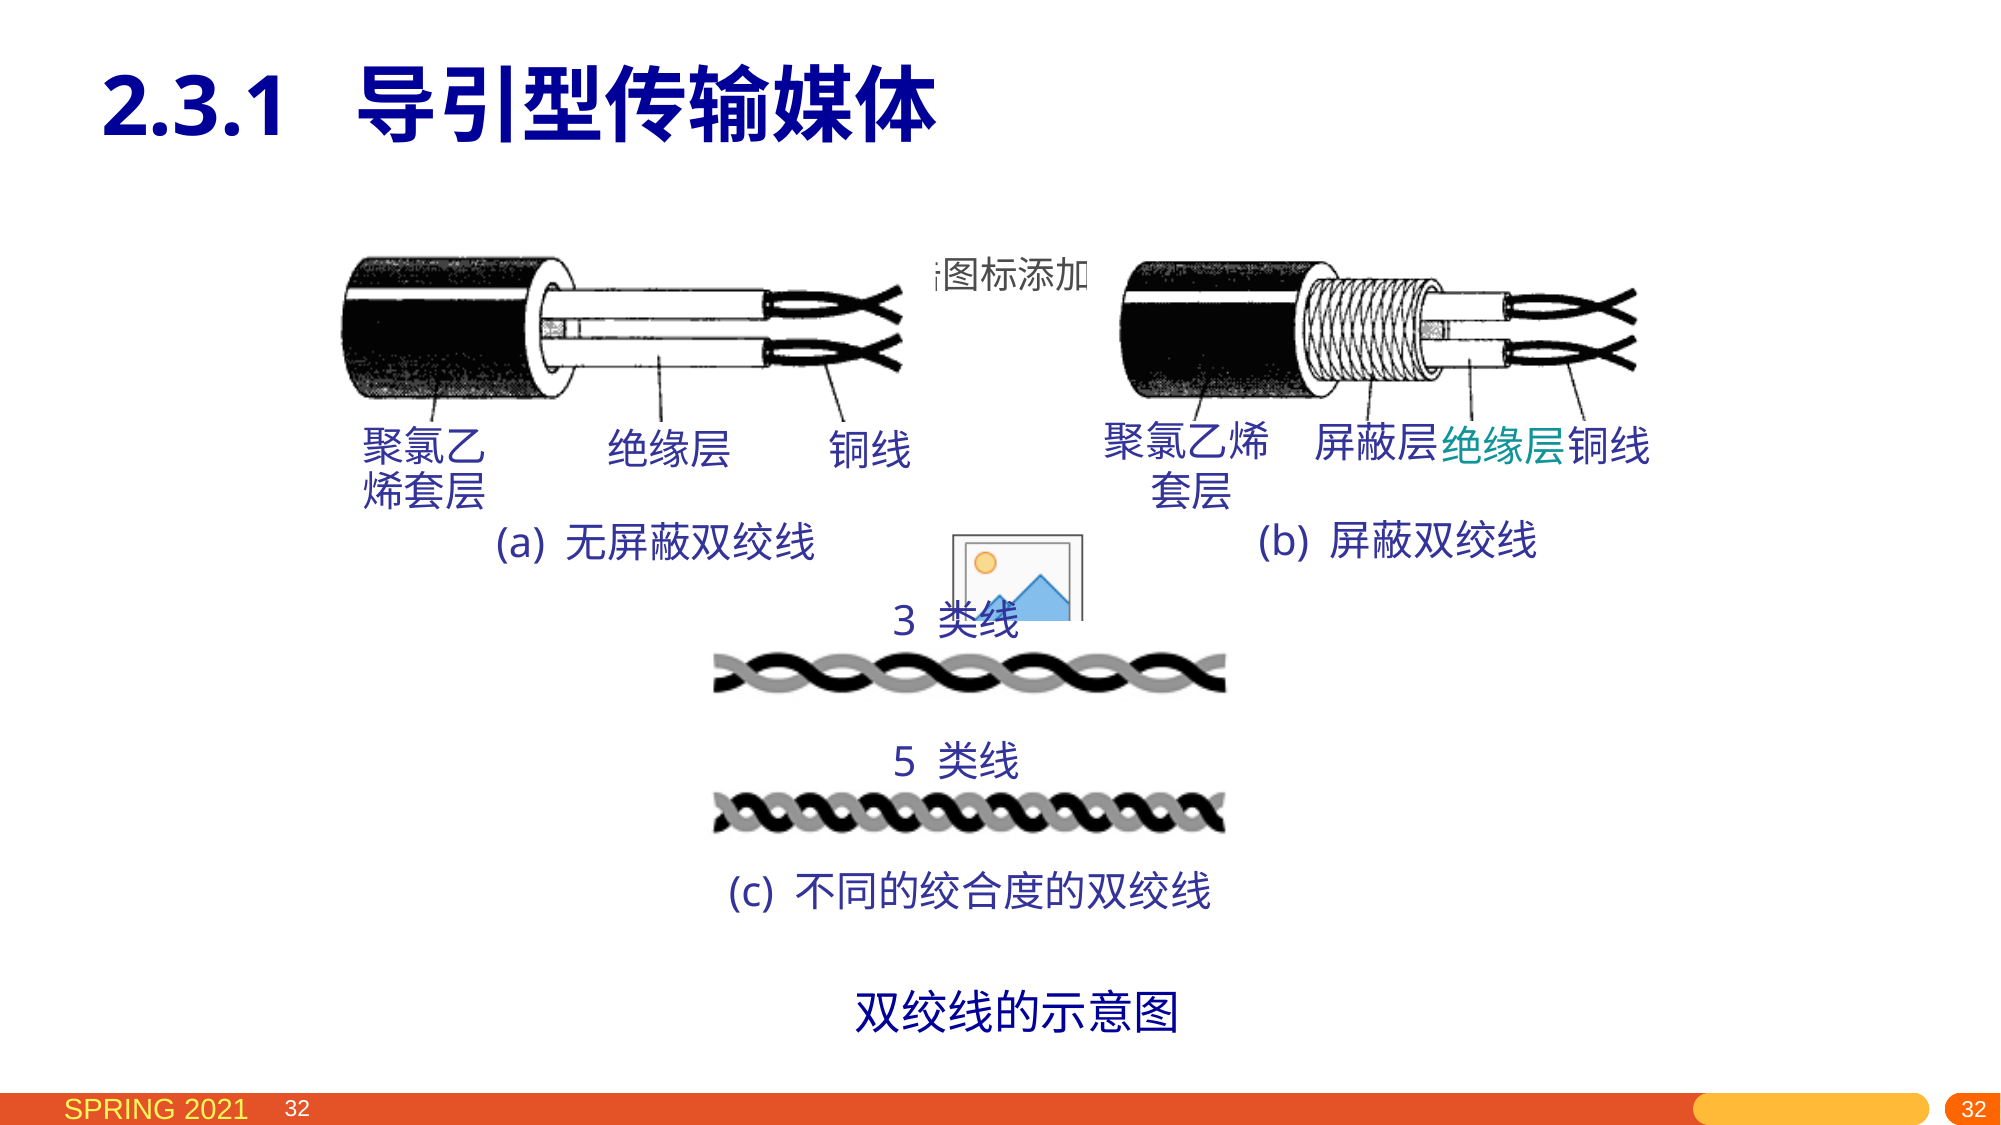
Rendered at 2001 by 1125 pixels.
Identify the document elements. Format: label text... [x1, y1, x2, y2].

list 双绞线的示意图 [338, 976, 1697, 1047]
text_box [669, 585, 1272, 924]
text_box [1086, 247, 1674, 573]
picture [326, 243, 1709, 929]
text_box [302, 243, 936, 575]
title 2.3.1 导引型传输媒体 [86, 42, 1914, 161]
